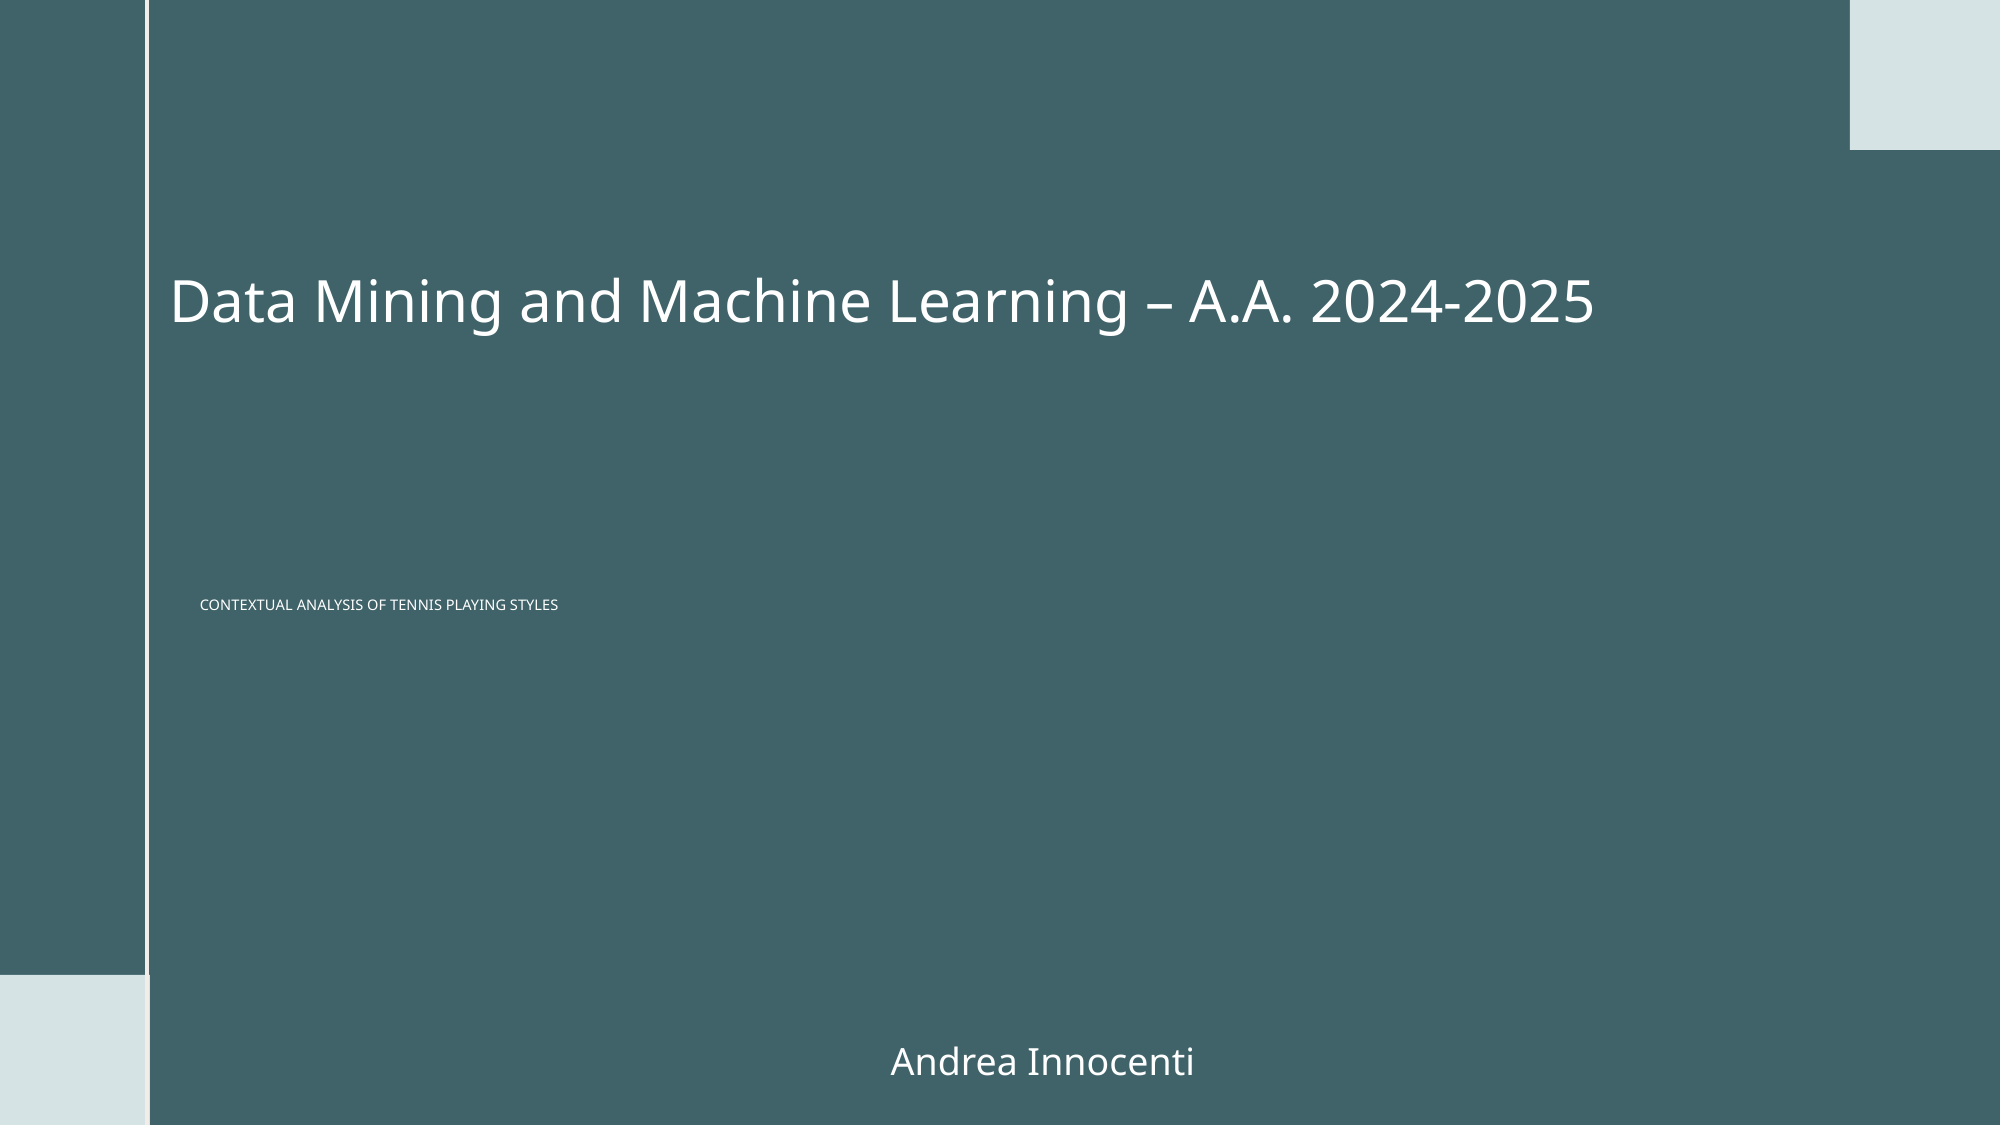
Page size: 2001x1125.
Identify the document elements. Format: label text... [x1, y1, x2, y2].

text_box Andrea Innocenti [875, 1030, 1211, 1091]
title Contextual Analysis of Tennis Playing Styles [184, 427, 1540, 622]
text_box Data Mining and Machine Learning – A.A. 2024-2025 [154, 256, 1611, 342]
